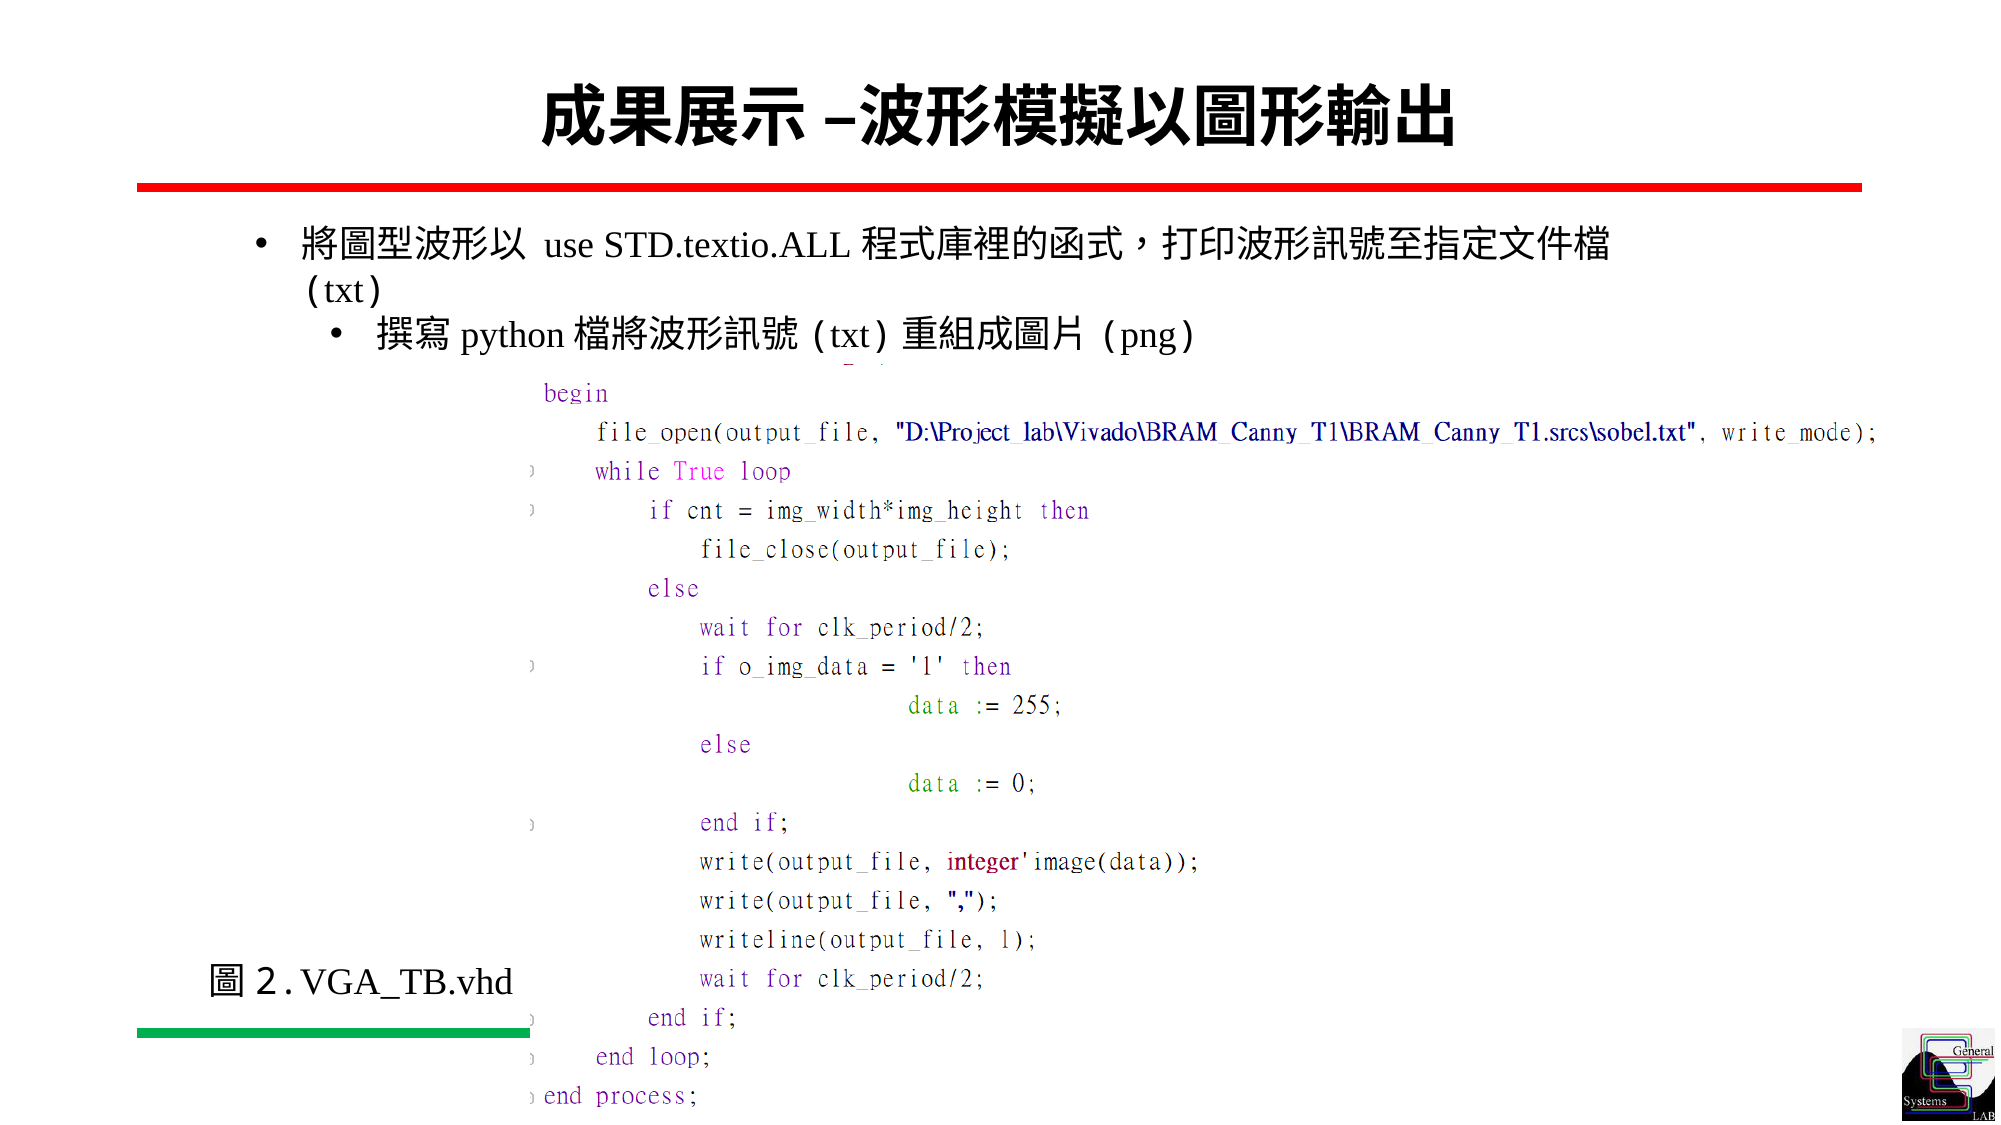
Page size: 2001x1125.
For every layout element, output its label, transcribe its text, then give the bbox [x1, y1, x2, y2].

text_box 圖2.VGA_TB.vhd [193, 949, 530, 1010]
picture [1902, 1028, 1995, 1121]
title 成果展示 –波形模擬以圖形輸出 [137, 59, 1863, 178]
picture [530, 364, 1888, 1116]
text_box 將圖型波形以 use STD.textio.ALL程式庫裡的函式，打印波形訊號至指定文件檔(txt) 撰寫python檔將波形訊號(txt)重組成圖片(png) [239, 212, 1661, 408]
